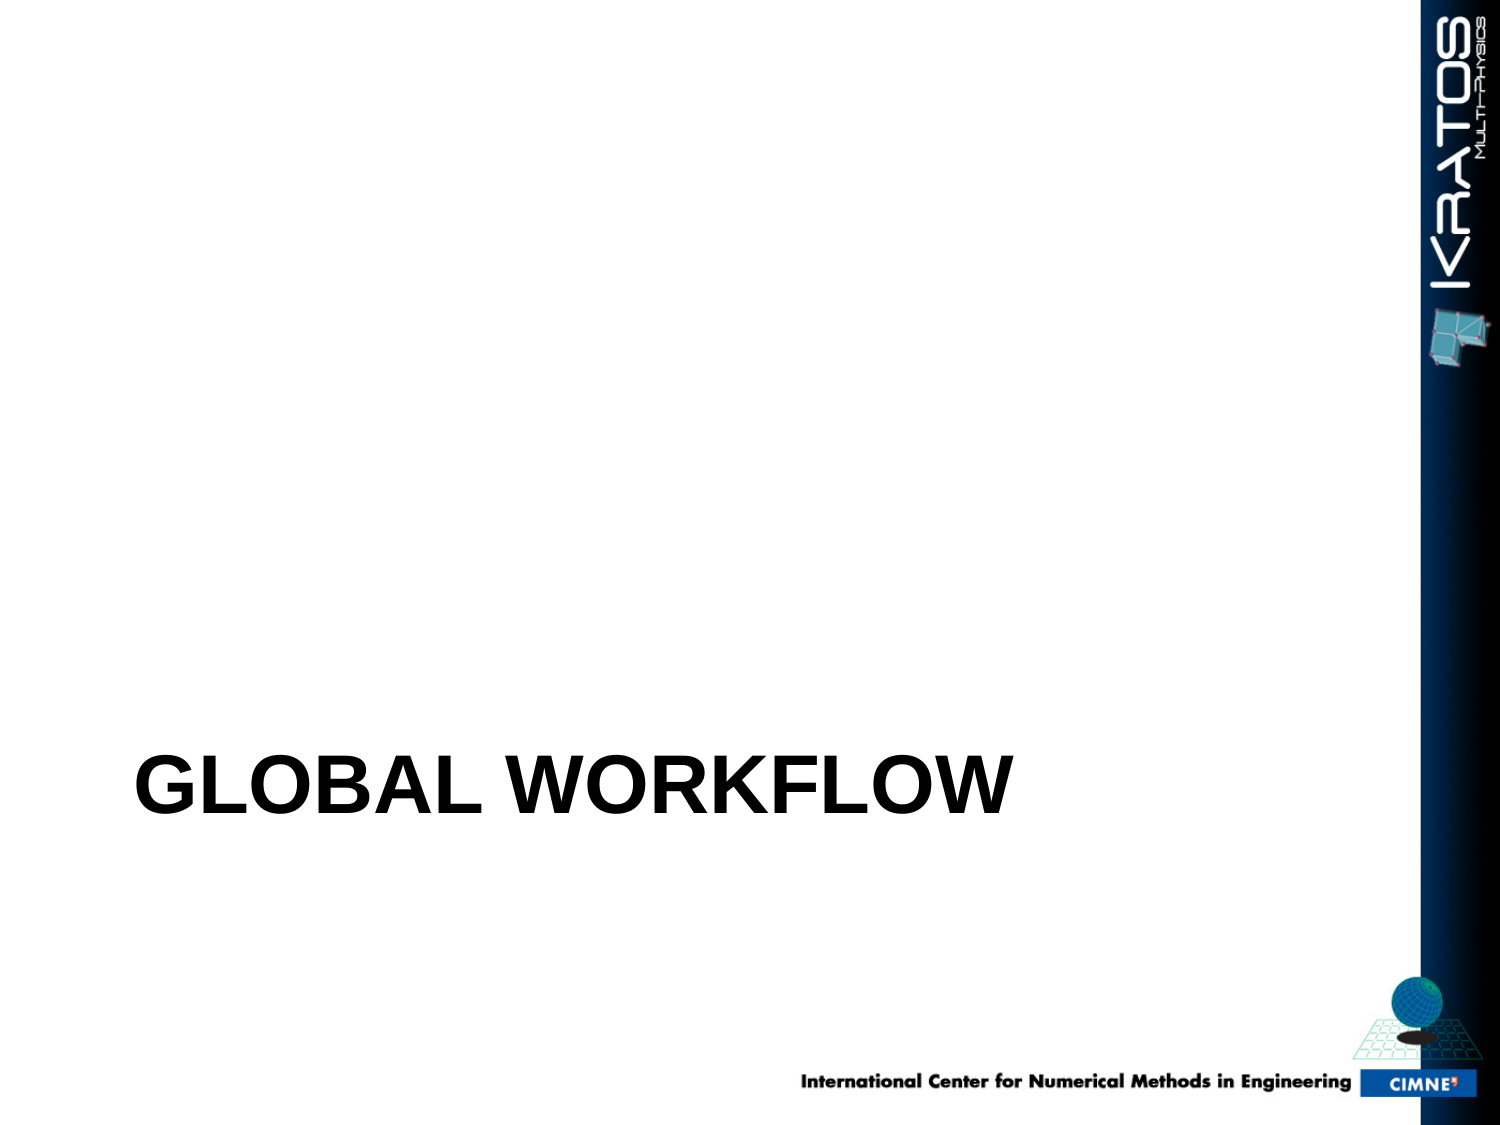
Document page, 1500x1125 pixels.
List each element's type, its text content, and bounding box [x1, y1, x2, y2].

picture [0, 0, 1500, 1125]
title Global workflow [118, 722, 1394, 947]
